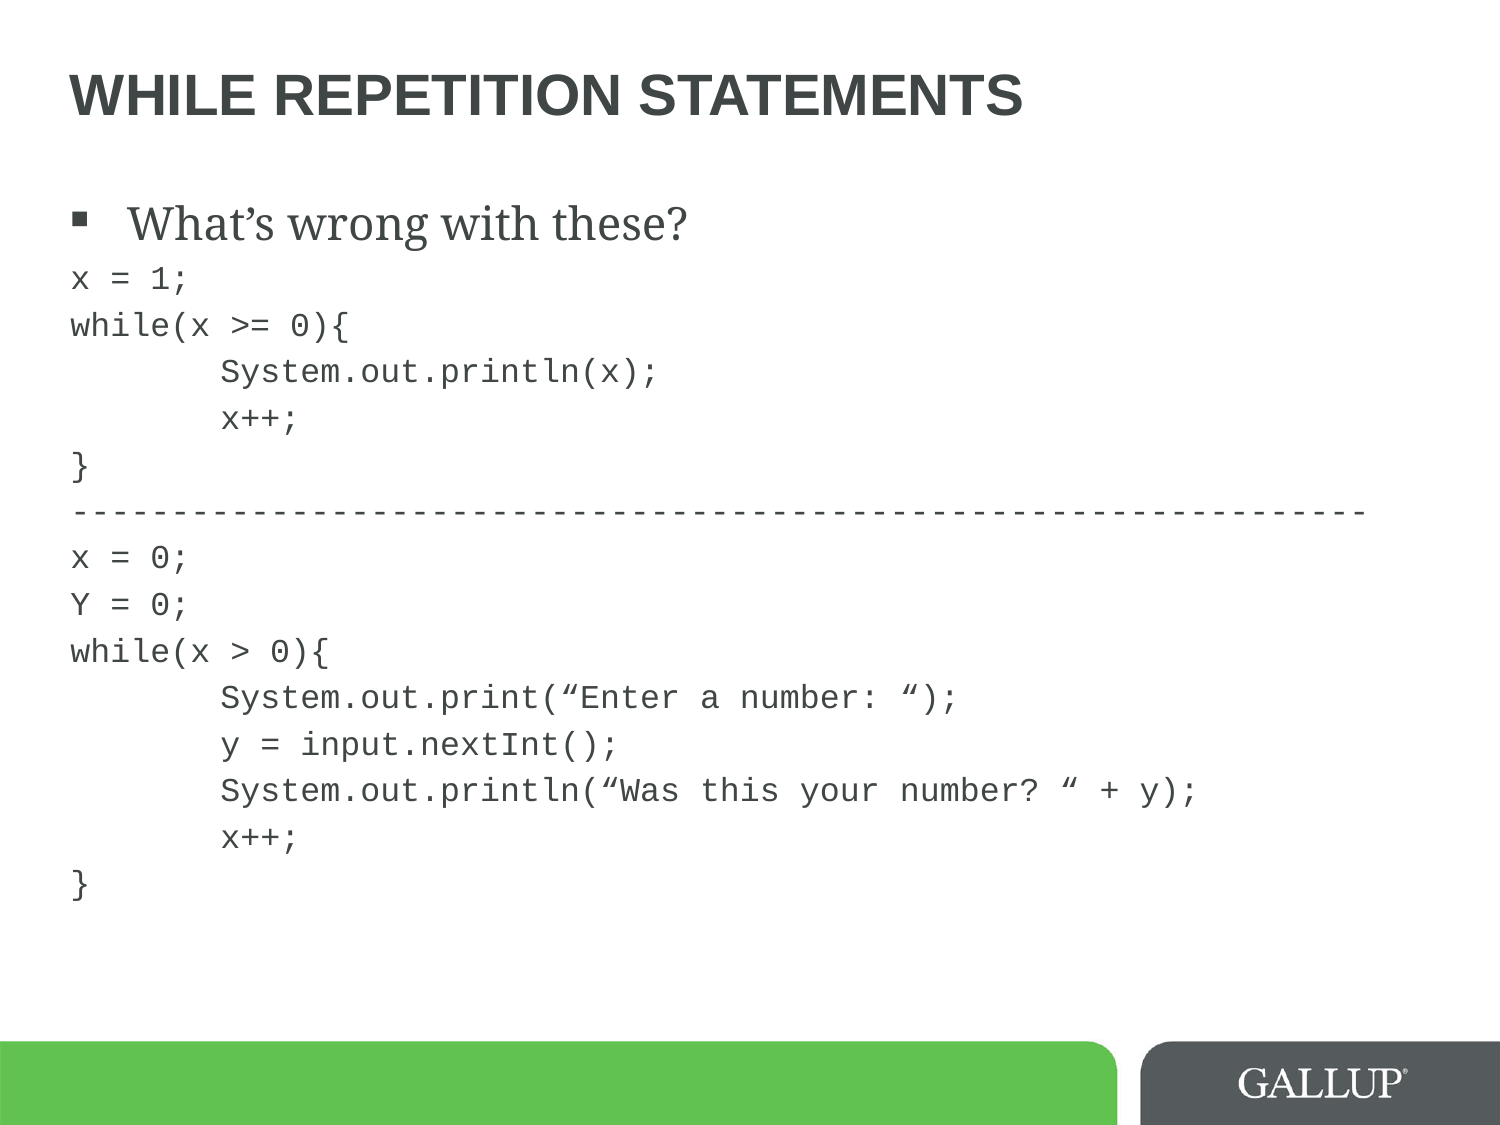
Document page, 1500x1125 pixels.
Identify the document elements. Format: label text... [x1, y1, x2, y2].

title while Repetition Statements [55, 49, 1430, 146]
picture [0, 0, 1500, 1125]
list What’s wrong with these? x = 1; while(x >= 0){ System.out.println(x); x++; } ----------------------------------------------------------------- x = 0; Y = 0; while(x > 0){ System.out.print(“Enter a number: “); y = input.nextInt(); System.out.println(“Was this your number? “ + y); x++; } [55, 187, 1454, 949]
